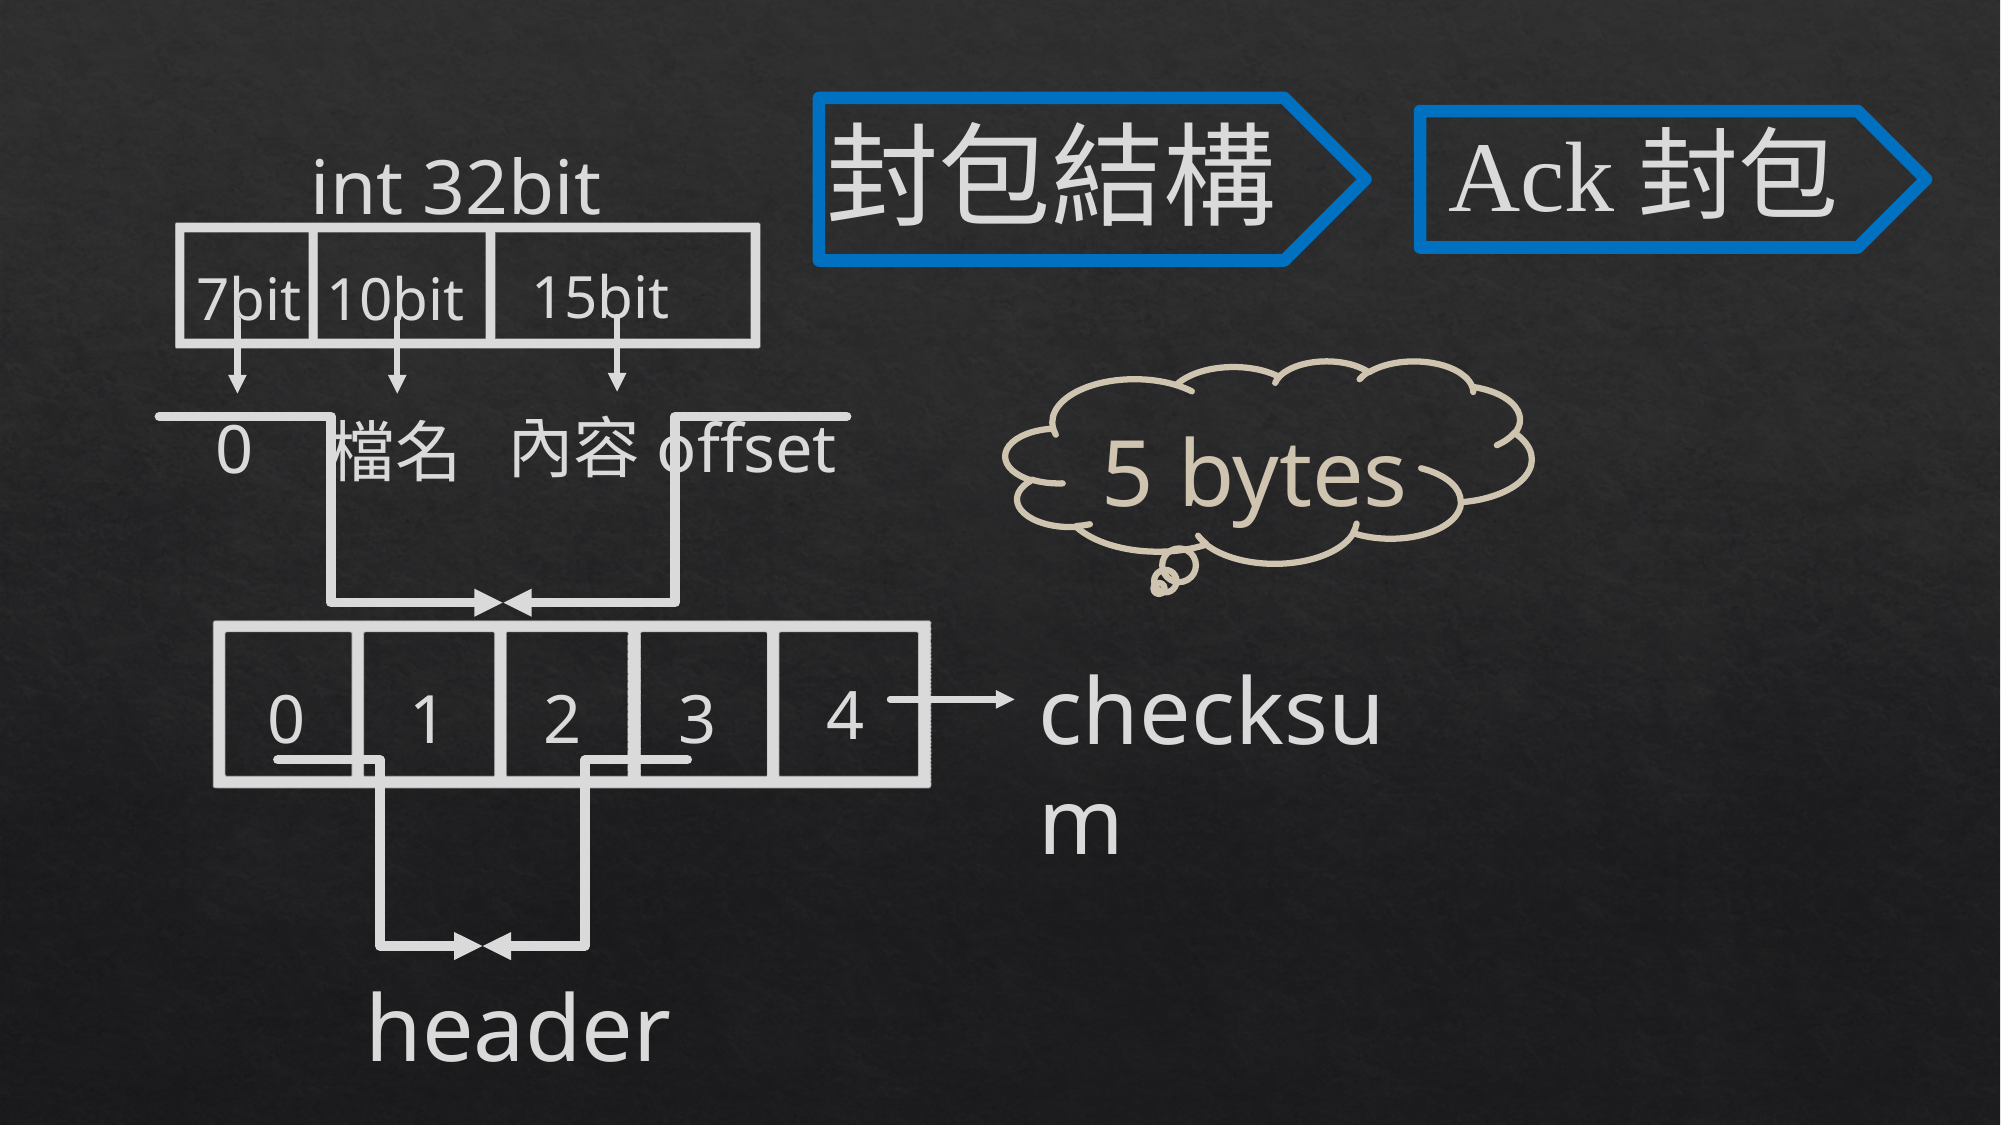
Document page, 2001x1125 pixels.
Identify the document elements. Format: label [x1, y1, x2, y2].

text_box [1005, 360, 1627, 564]
text_box [159, 132, 1473, 1081]
text_box [818, 97, 1927, 261]
